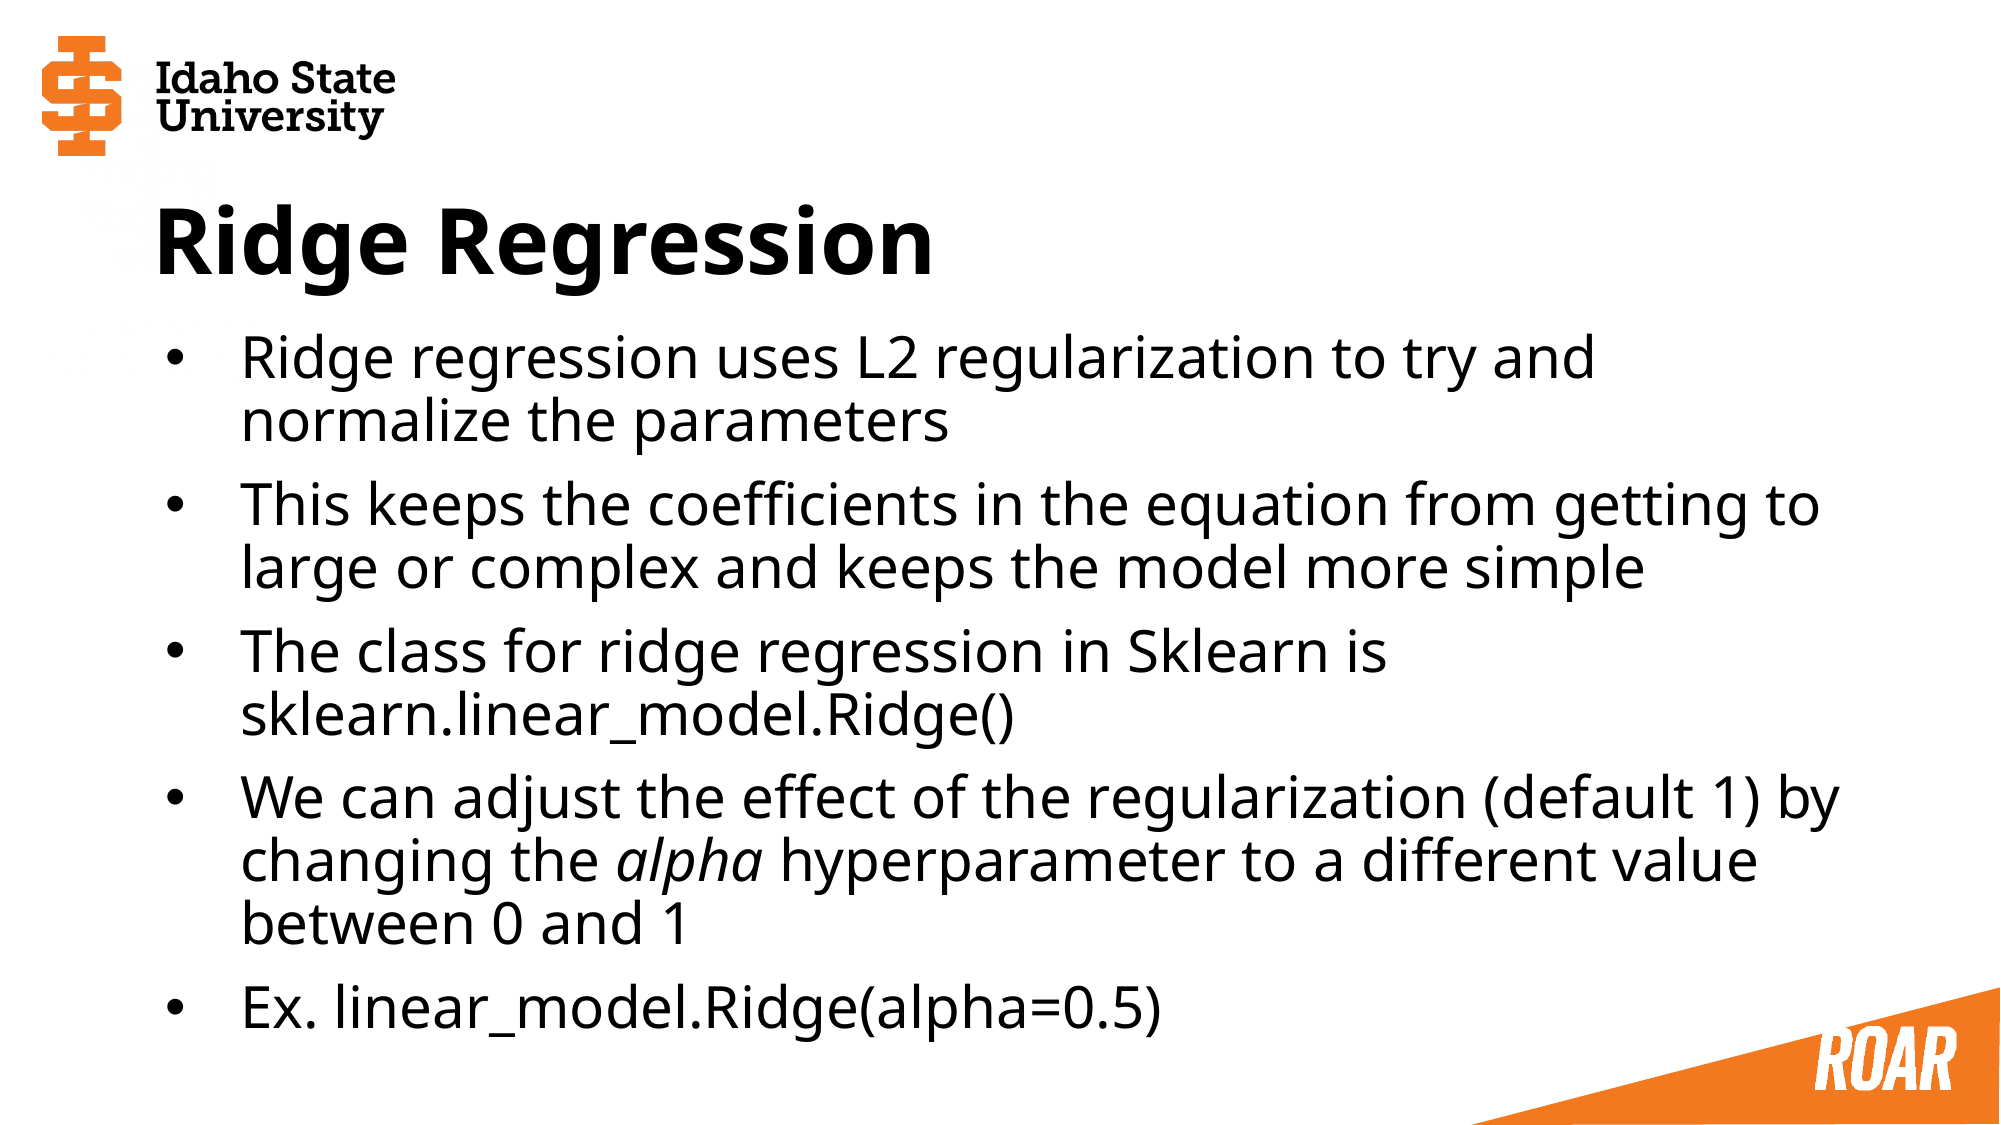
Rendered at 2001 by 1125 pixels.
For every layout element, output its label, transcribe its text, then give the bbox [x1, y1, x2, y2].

list Ridge regression uses L2 regularization to try and normalize the parameters This keeps the coefficients in the equation from getting to large or complex and keeps the model more simple The class for ridge regression in Sklearn is sklearn.linear_model.Ridge() We can adjust the effect of the regularization (default 1) by changing the alpha hyperparameter to a different value between 0 and 1 Ex. linear_model.Ridge(alpha=0.5) [137, 320, 1875, 988]
picture [26, 36, 395, 408]
picture [1807, 1022, 1964, 1094]
title Ridge Regression [137, 187, 1863, 300]
